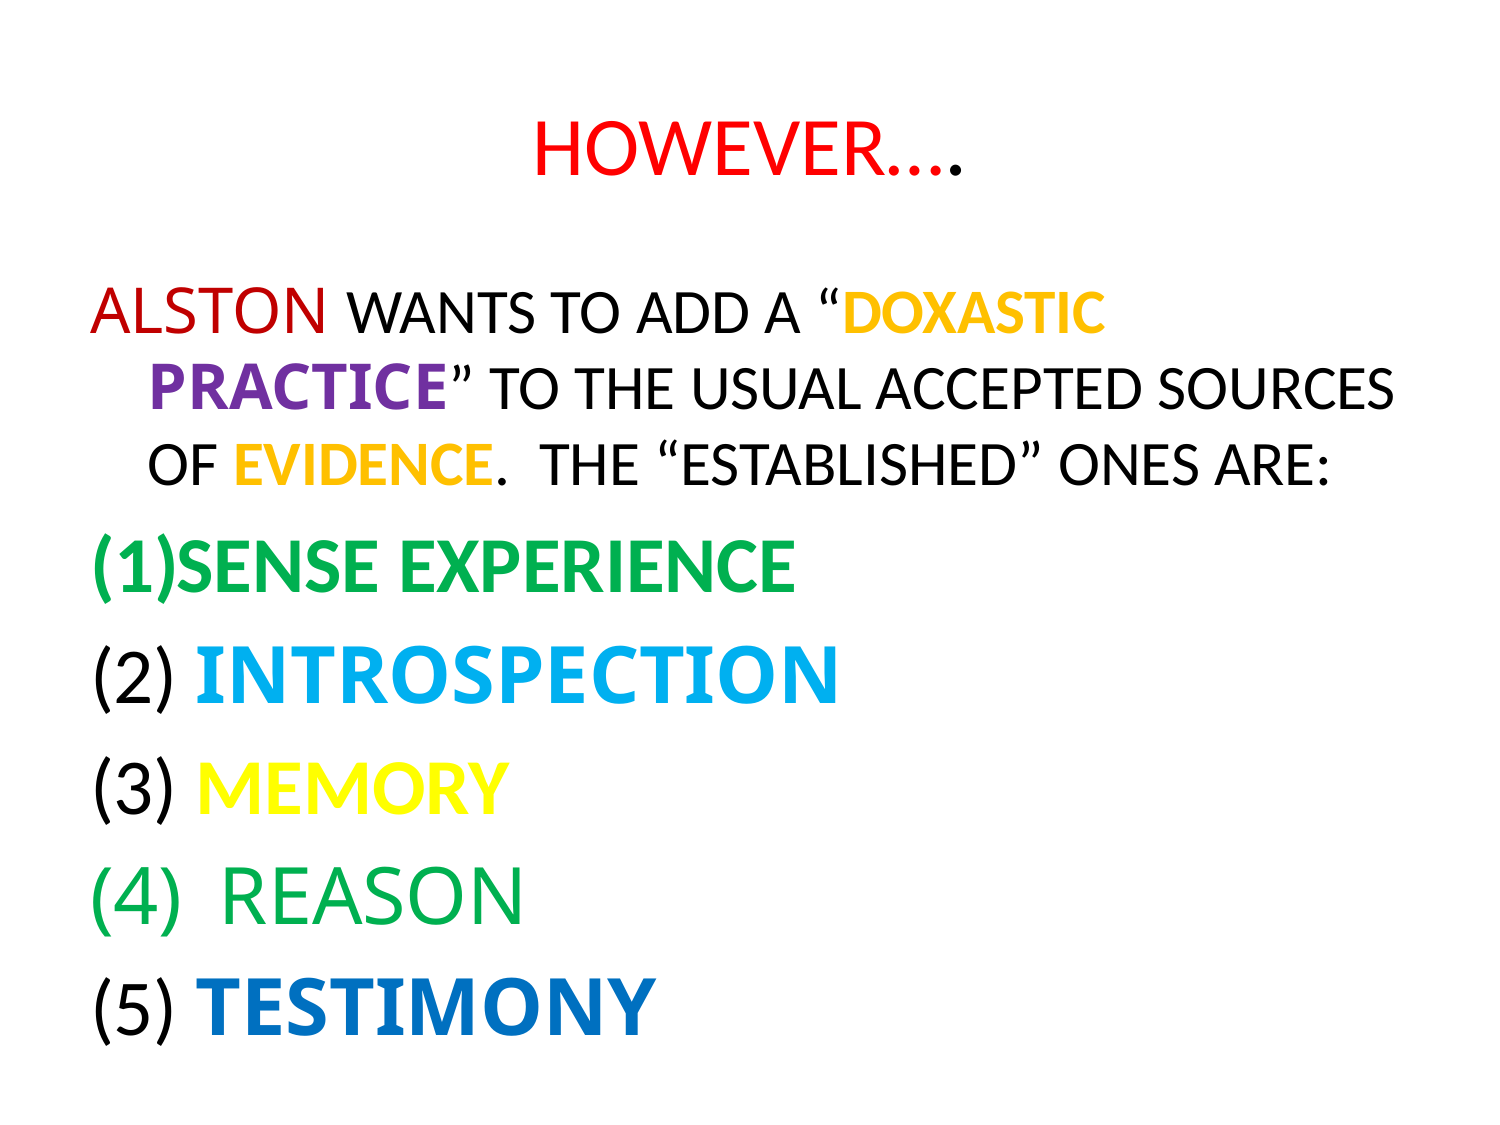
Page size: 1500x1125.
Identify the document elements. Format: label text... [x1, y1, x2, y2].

title HOWEVER…. [75, 45, 1425, 233]
list ALSTON WANTS TO ADD A “DOXASTIC PRACTICE” TO THE USUAL ACCEPTED SOURCES OF EVIDENCE. THE “ESTABLISHED” ONES ARE: SENSE EXPERIENCE (2) INTROSPECTION (3) MEMORY REASON (5) TESTIMONY [75, 262, 1425, 1088]
